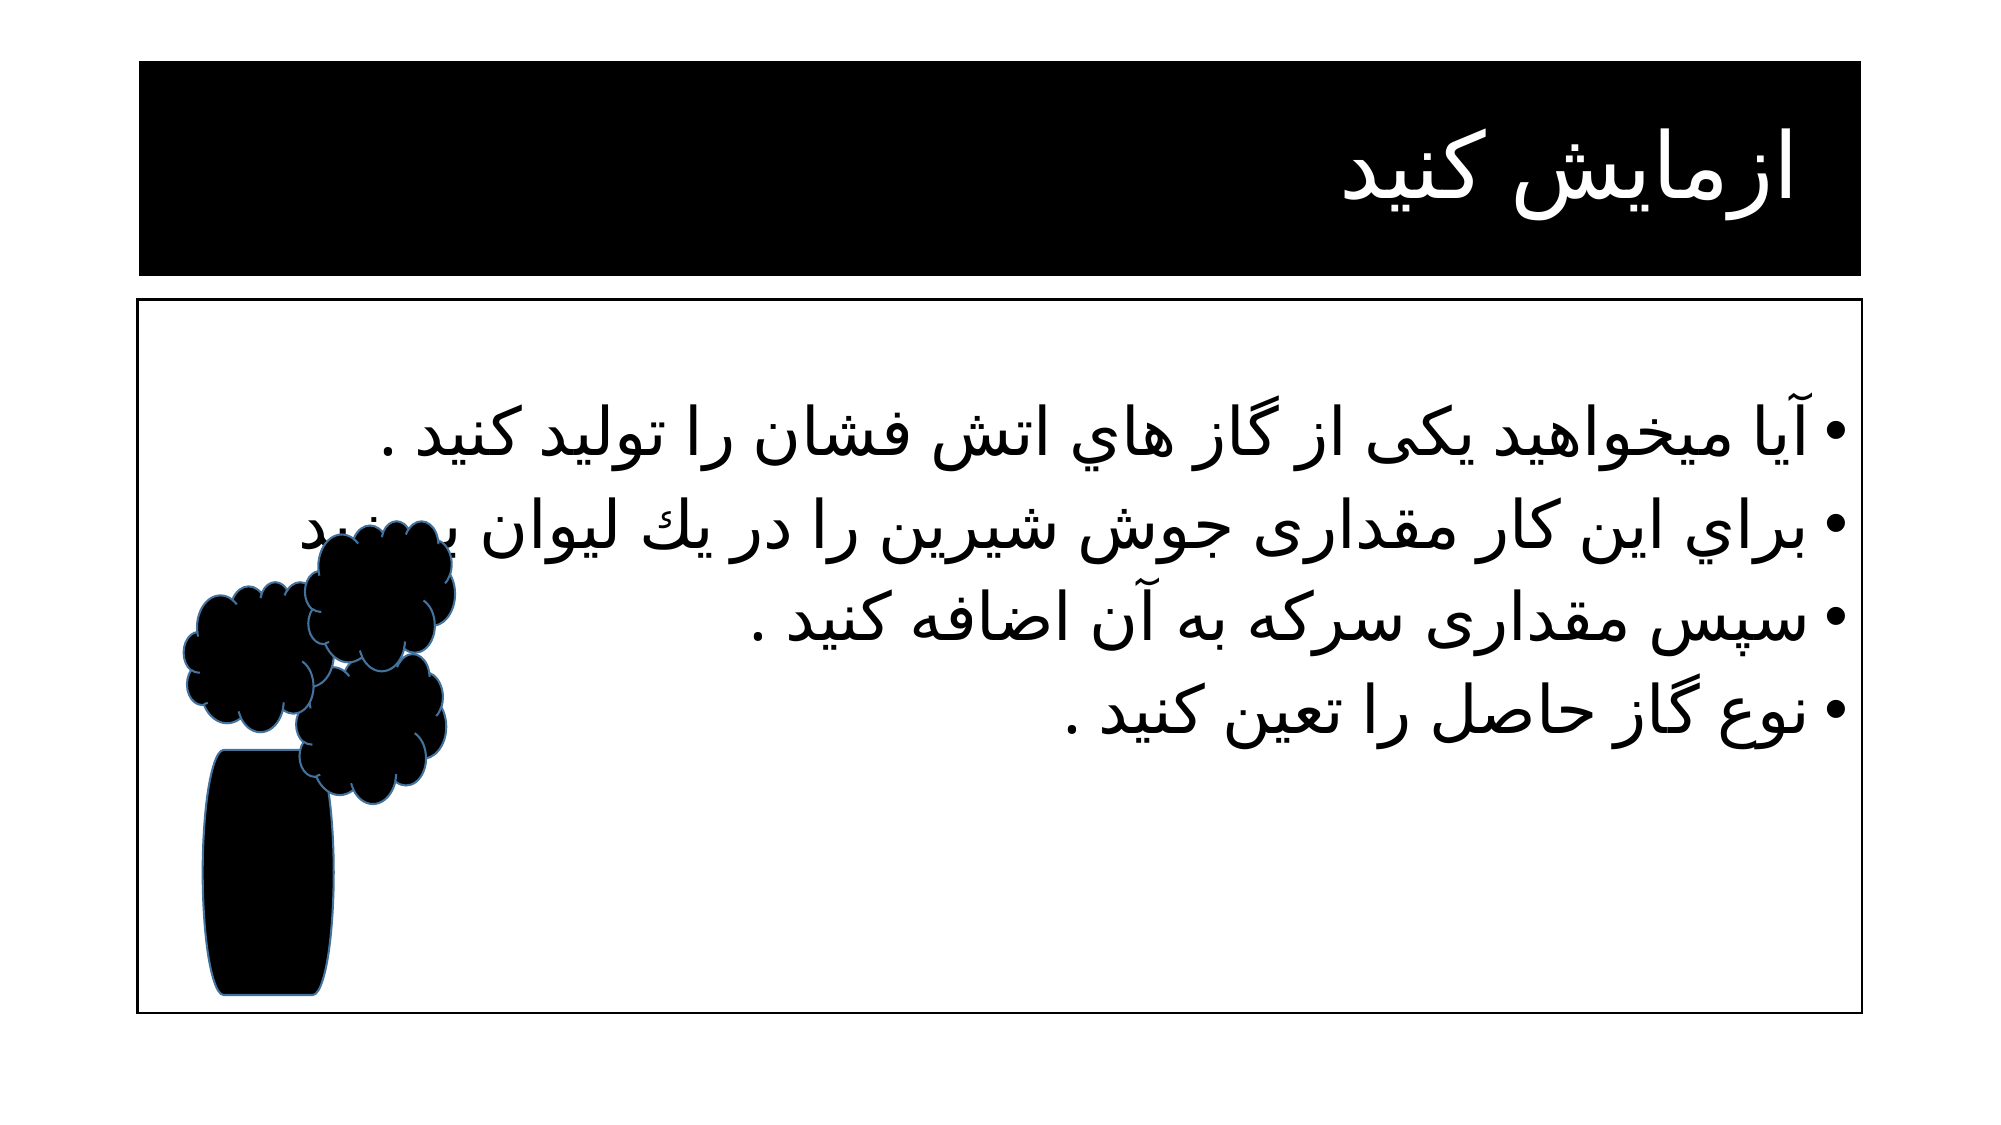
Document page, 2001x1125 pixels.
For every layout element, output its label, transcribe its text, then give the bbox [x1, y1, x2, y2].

title ازمايش كنيد [136, 58, 1864, 279]
text_box [182, 581, 335, 734]
text_box [201, 748, 335, 997]
text_box [303, 520, 457, 673]
text_box [295, 653, 448, 806]
list آيا ميخواهيد يكی از گاز هاي اتش فشان را توليد كنيد . براي اين كار مقداری جوش شيرين را در يك ليوان بريزيد سپس مقداری سركه به آن اضافه كنيد . نوع گاز حاصل را تعين كنيد . [136, 298, 1863, 1014]
